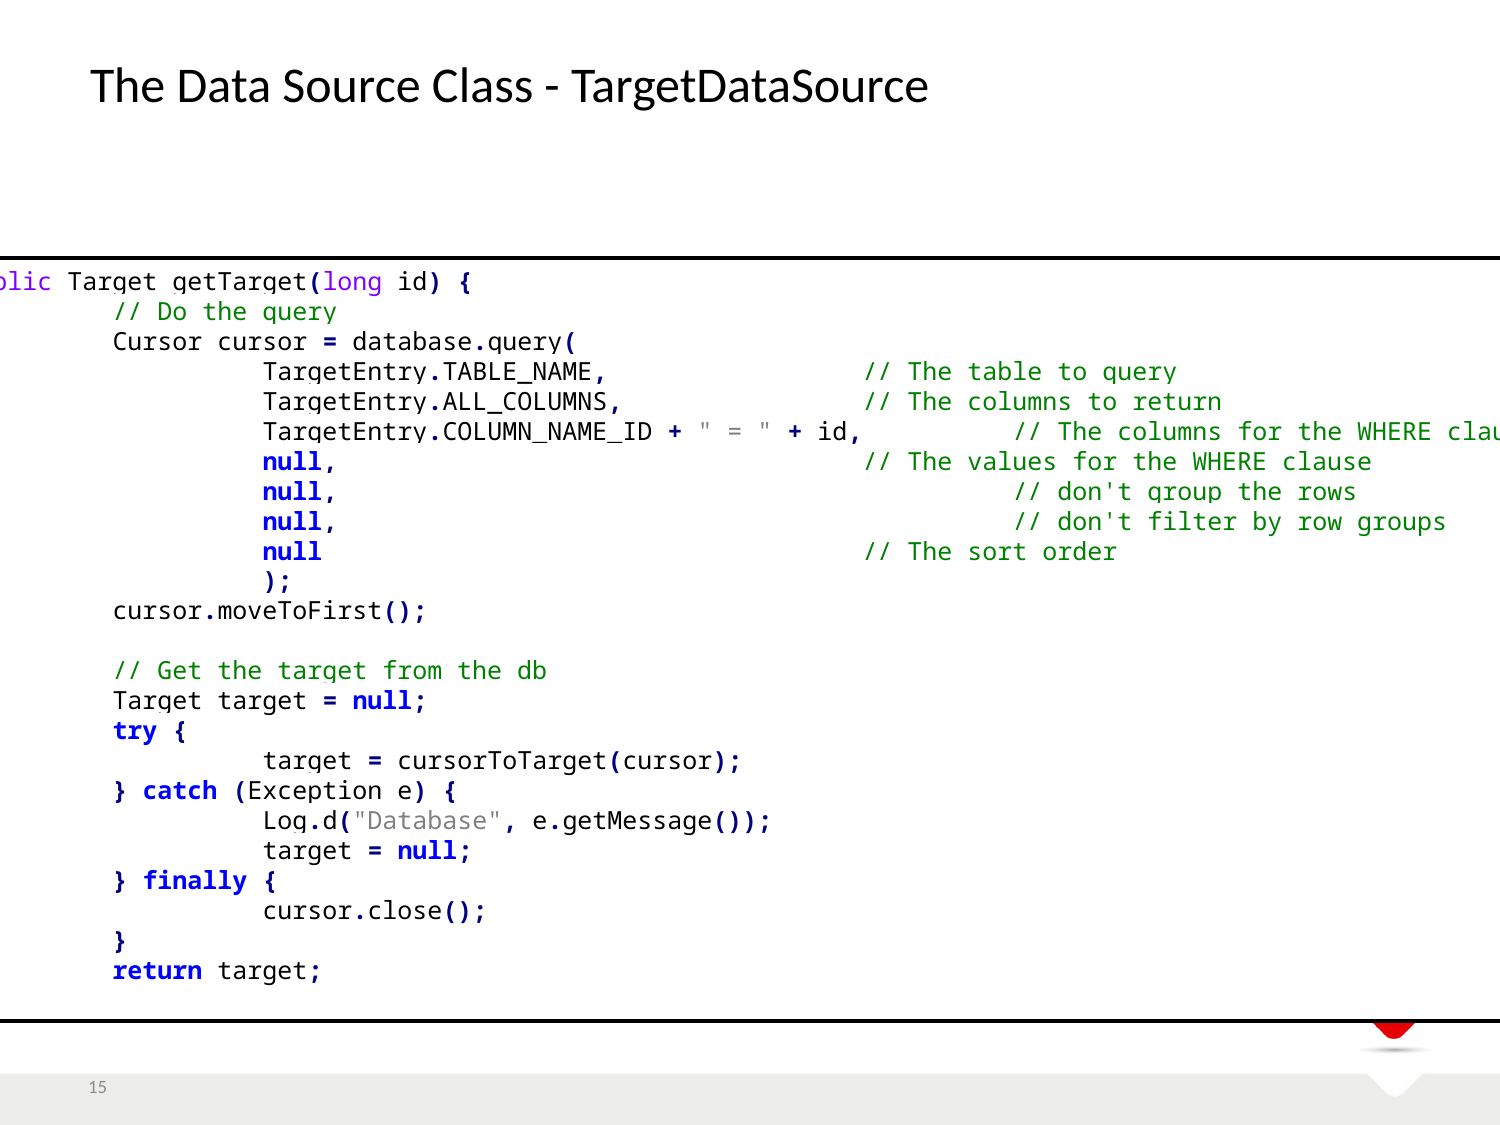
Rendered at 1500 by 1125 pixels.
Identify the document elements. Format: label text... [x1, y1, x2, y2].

slide_number 15 [73, 1056, 153, 1116]
picture [0, 1023, 1500, 1125]
picture [0, 0, 1500, 256]
text_box public Target getTarget(long id) { // Do the query Cursor cursor = database.query( TargetEntry.TABLE_NAME, // The table to query TargetEntry.ALL_COLUMNS, // The columns to return TargetEntry.COLUMN_NAME_ID + " = " + id, // The columns for the WHERE clause null, // The values for the WHERE clause null, // don't group the rows null, // don't filter by row groups null // The sort order ); cursor.moveToFirst(); // Get the target from the db Target target = null; try { target = cursorToTarget(cursor); } catch (Exception e) { Log.d("Database", e.getMessage()); target = null; } finally { cursor.close(); } return target; } [0, 256, 1500, 1023]
title The Data Source Class - TargetDataSource [75, 45, 1425, 233]
